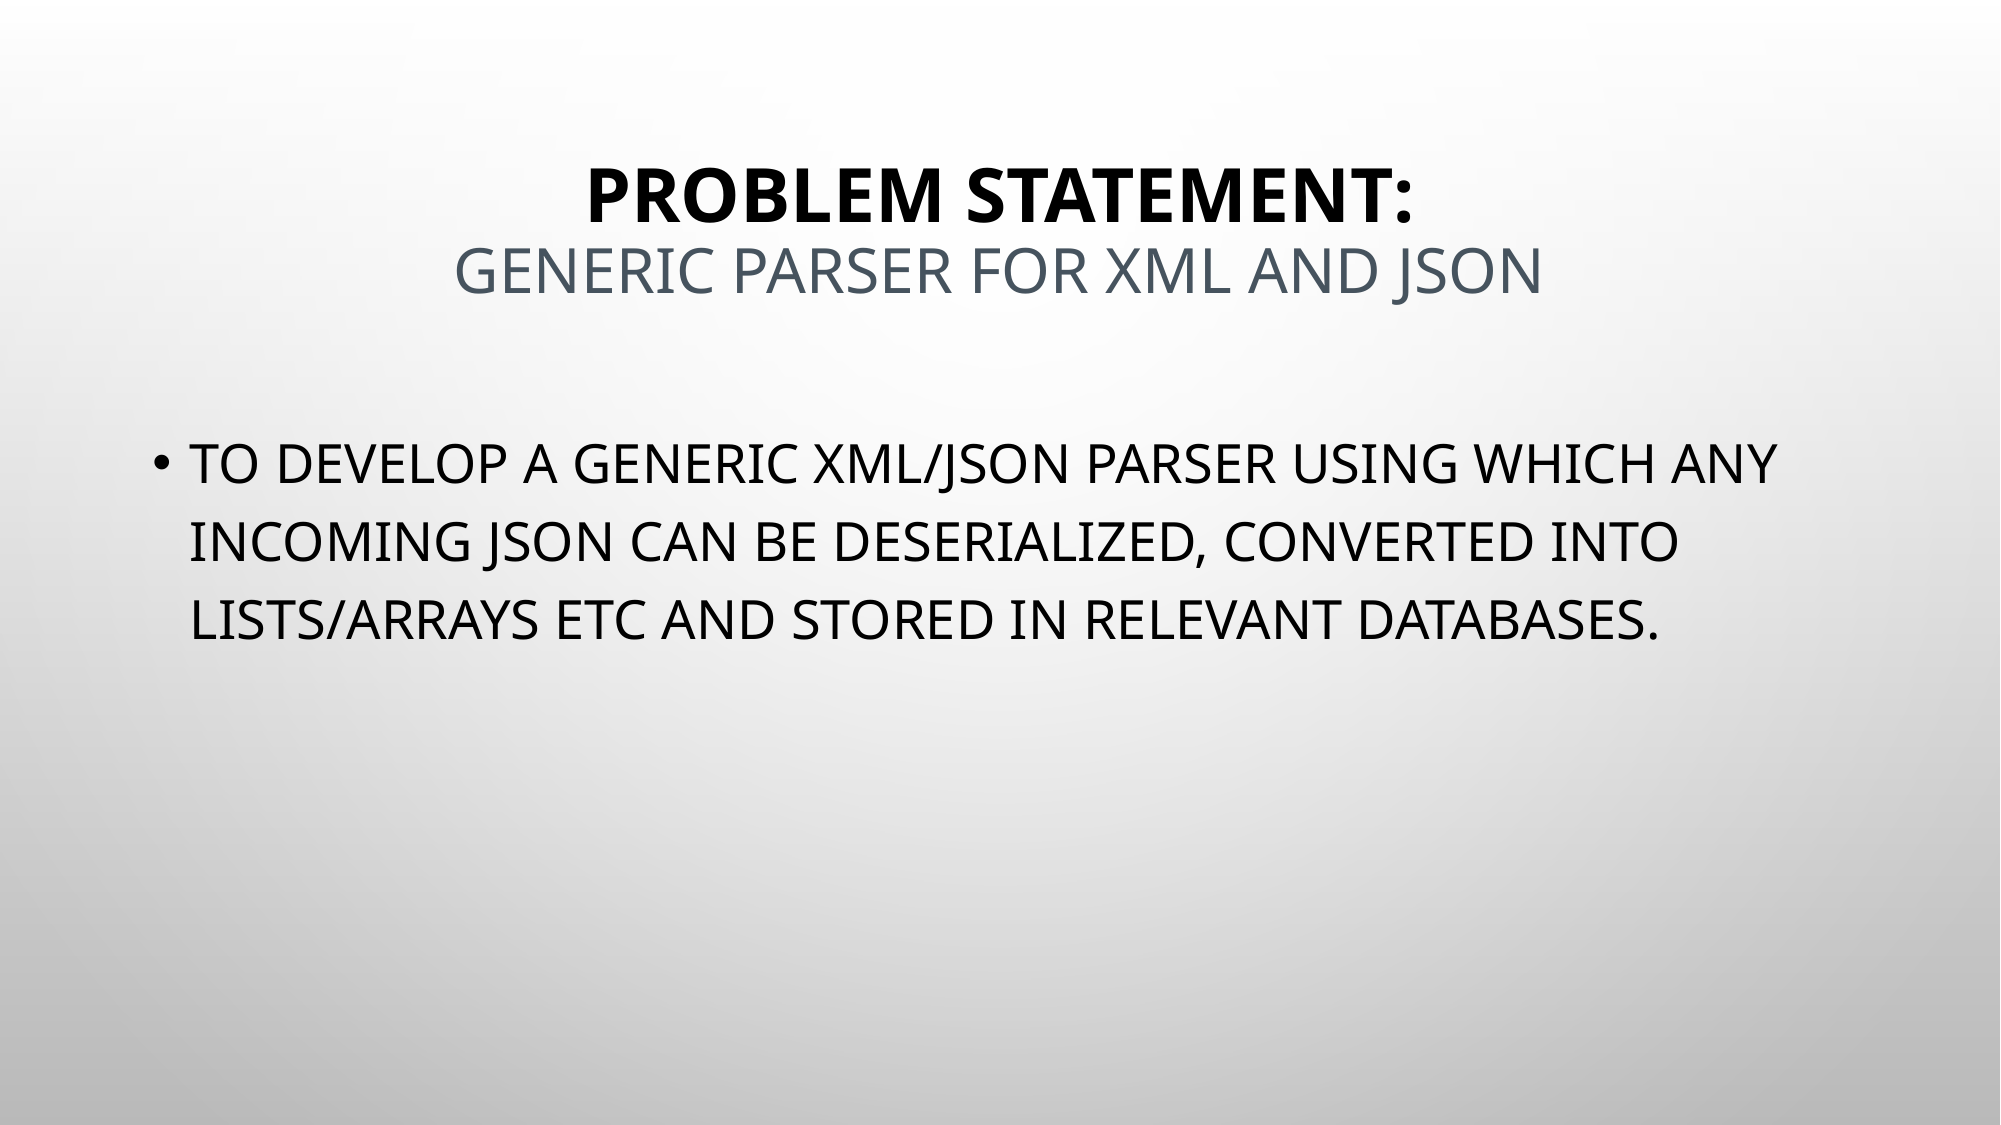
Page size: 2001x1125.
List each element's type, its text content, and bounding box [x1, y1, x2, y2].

list to develop a generic XML/JSON parser using which any incoming JSON can be deserialized, converted into lists/arrays etc and stored in relevant databases. [137, 409, 1863, 1014]
picture [0, 0, 2000, 1125]
title Problem Statement: Generic Parser for XML and JSON [149, 101, 1851, 364]
